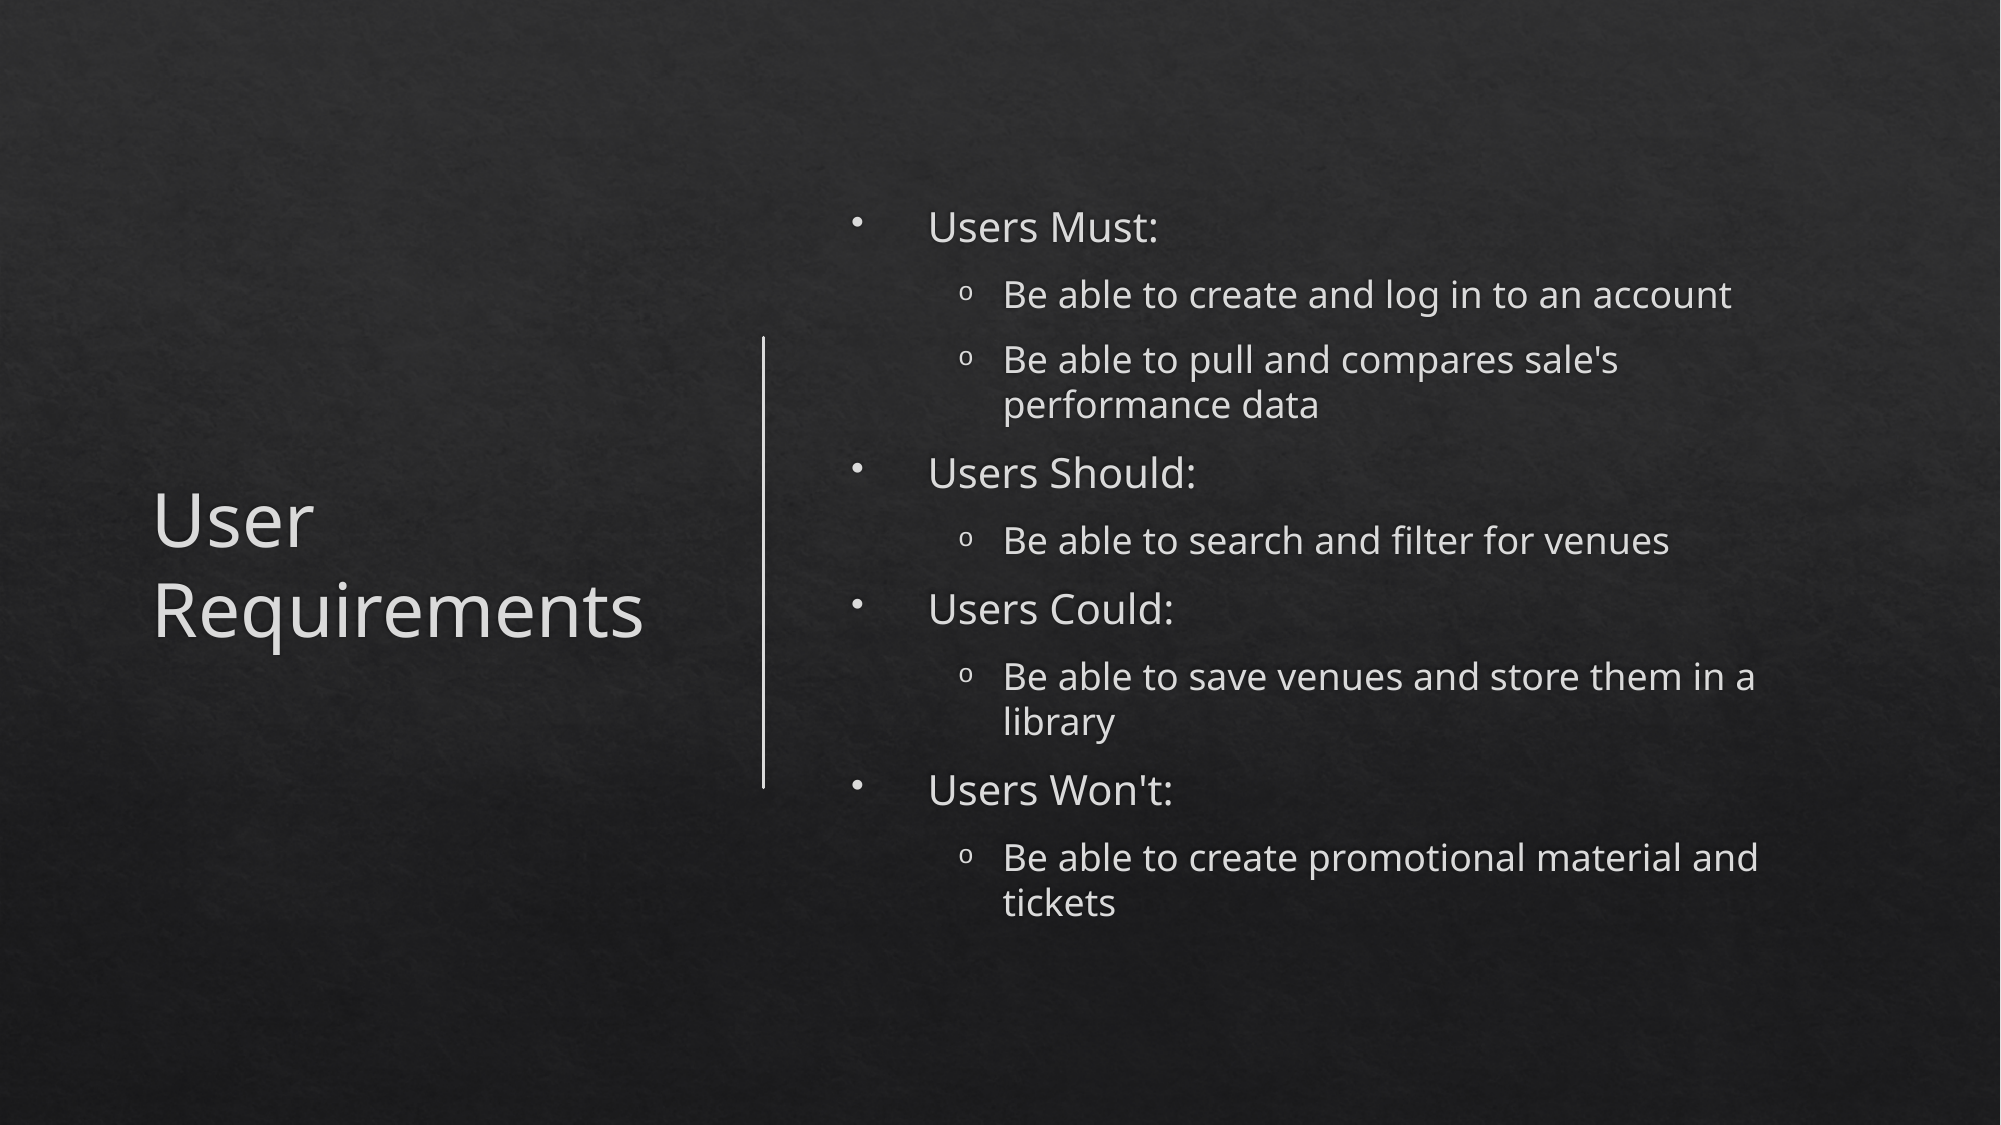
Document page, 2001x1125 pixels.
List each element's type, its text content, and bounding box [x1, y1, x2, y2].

text_box [0, 0, 2000, 1125]
title User Requirements [136, 183, 709, 942]
list Users Must: Be able to create and log in to an account Be able to pull and compares sale's performance data Users Should: Be able to search and filter for venues Users Could: Be able to save venues and store them in a library Users Won't: Be able to create promotional material and tickets [837, 183, 1862, 942]
